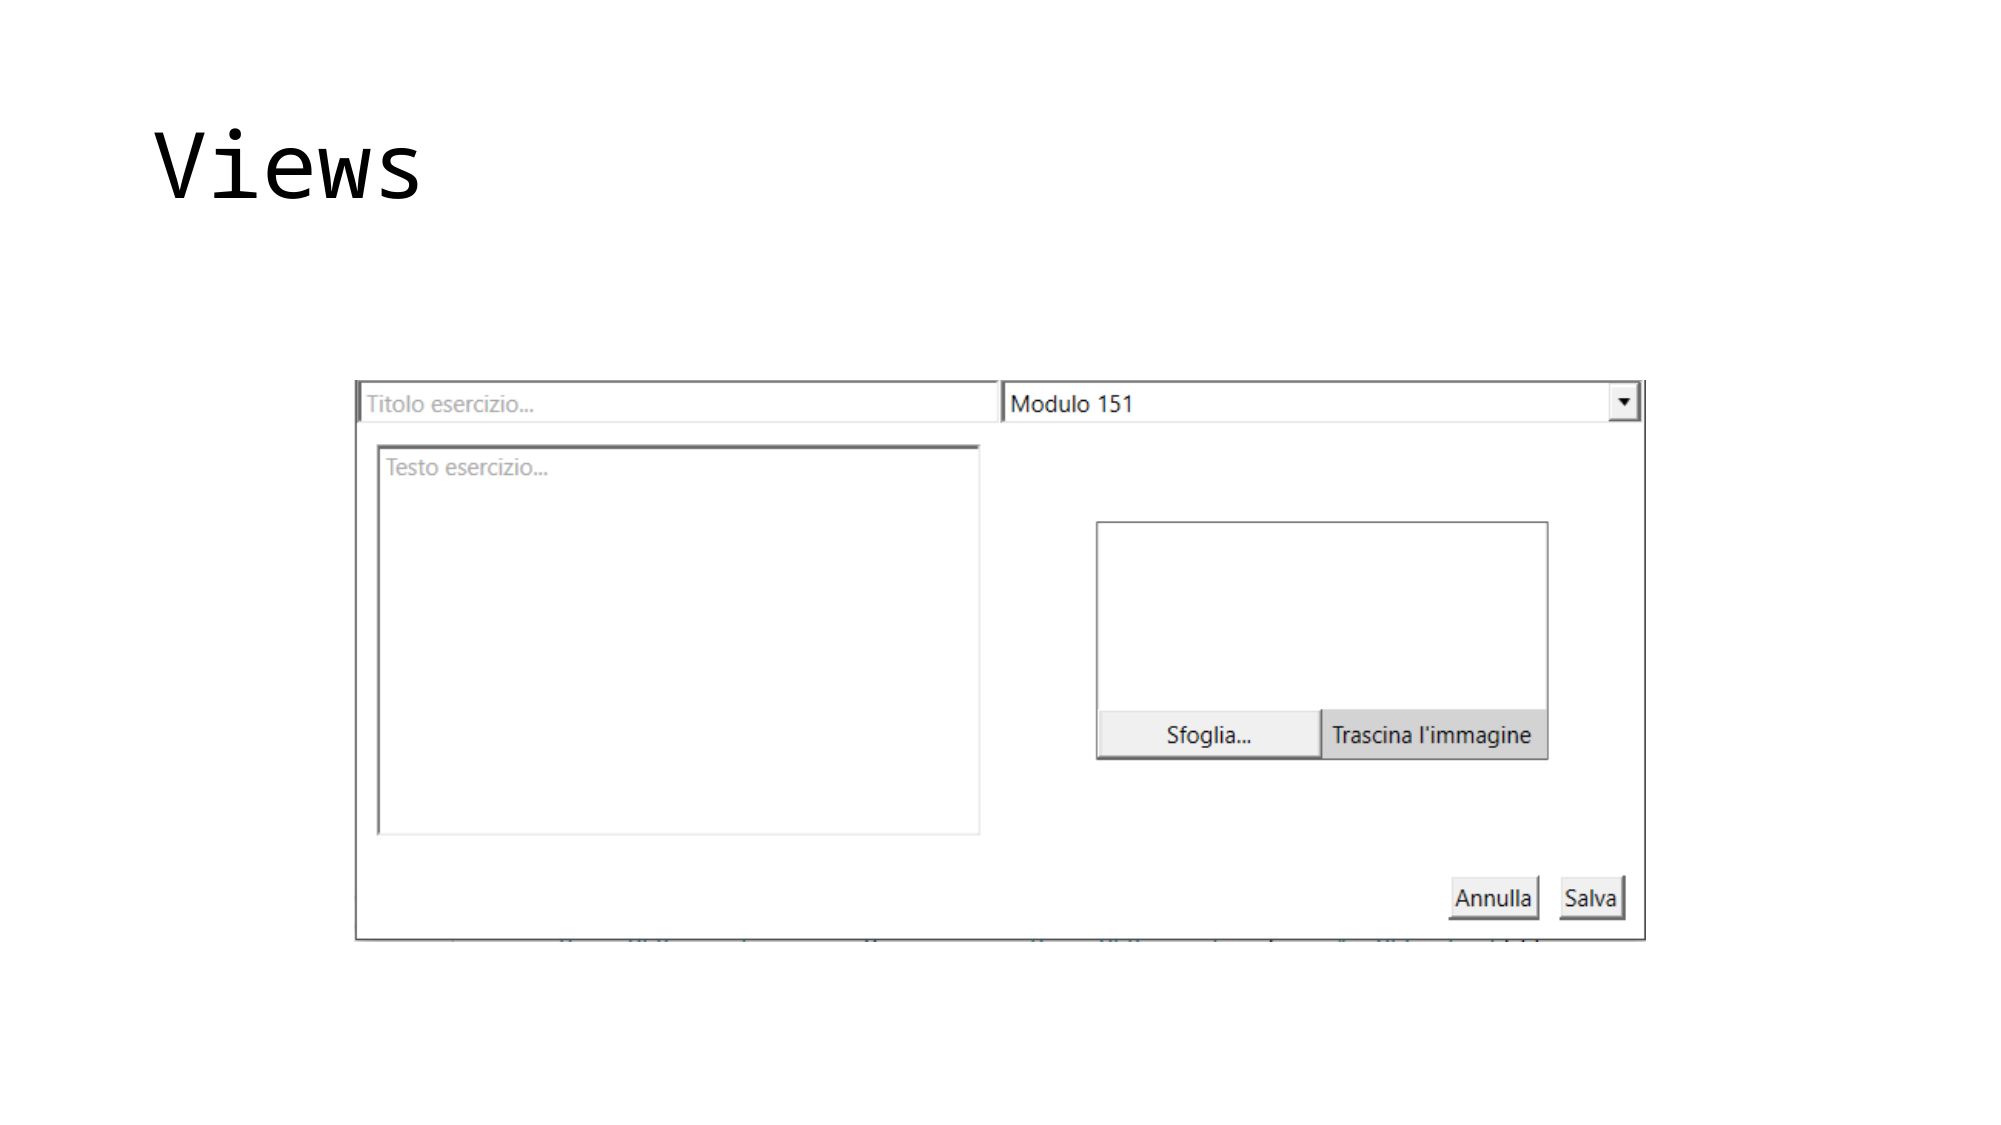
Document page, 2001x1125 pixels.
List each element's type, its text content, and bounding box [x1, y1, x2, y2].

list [354, 380, 1646, 943]
title Views [137, 59, 1863, 278]
